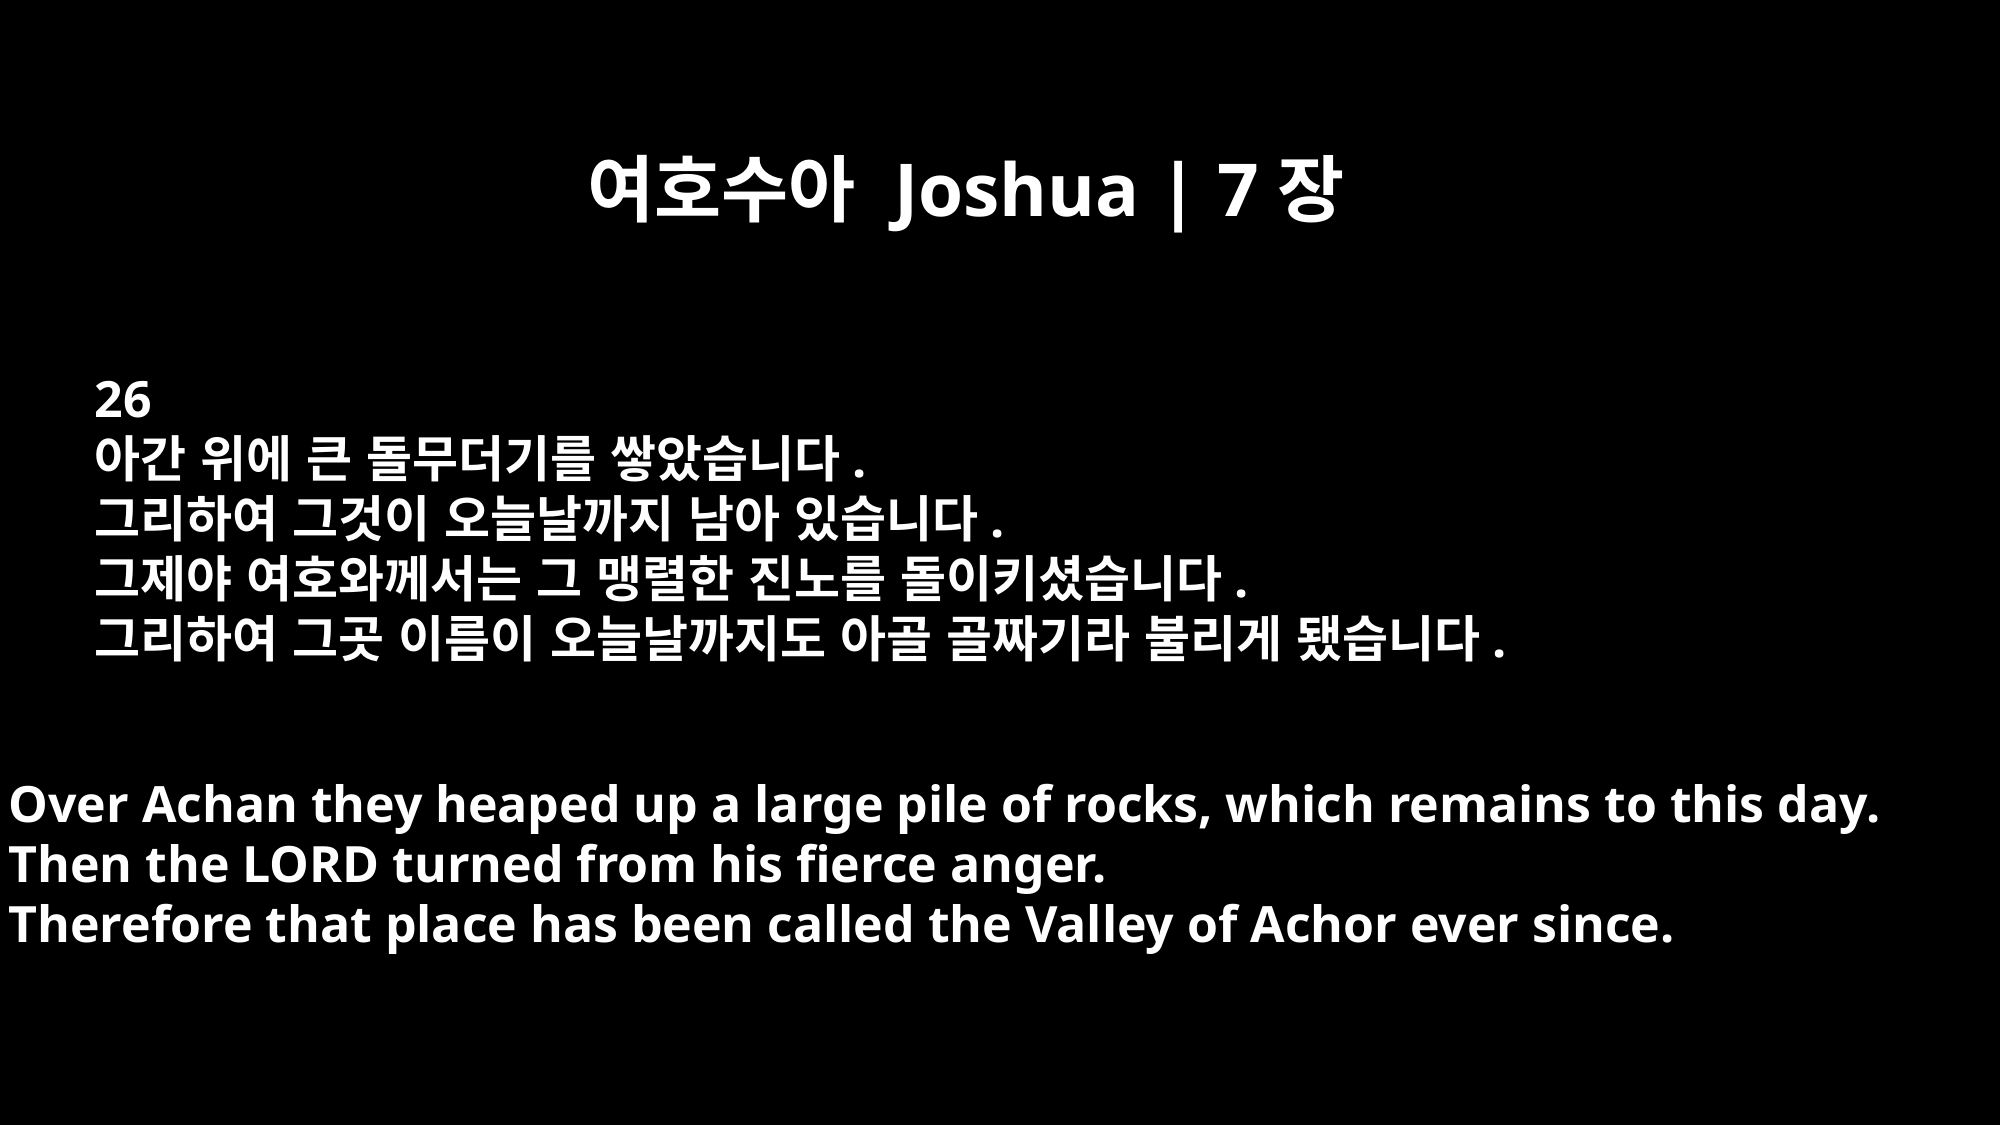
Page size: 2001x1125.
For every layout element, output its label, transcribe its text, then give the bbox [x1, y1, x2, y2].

text_box 26 아간 위에 큰 돌무더기를 쌓았습니다. 그리하여 그것이 오늘날까지 남아 있습니다. 그제야 여호와께서는 그 맹렬한 진노를 돌이키셨습니다. 그리하여 그곳 이름이 오늘날까지도 아골 골짜기라 불리게 됐습니다. [80, 359, 1523, 675]
text_box Over Achan they heaped up a large pile of rocks, which remains to this day. Then the LORD turned from his fierce anger. Therefore that place has been called the Valley of Achor ever since. [0, 764, 1896, 960]
text_box 여호수아 Joshua | 7장 [572, 136, 1360, 239]
